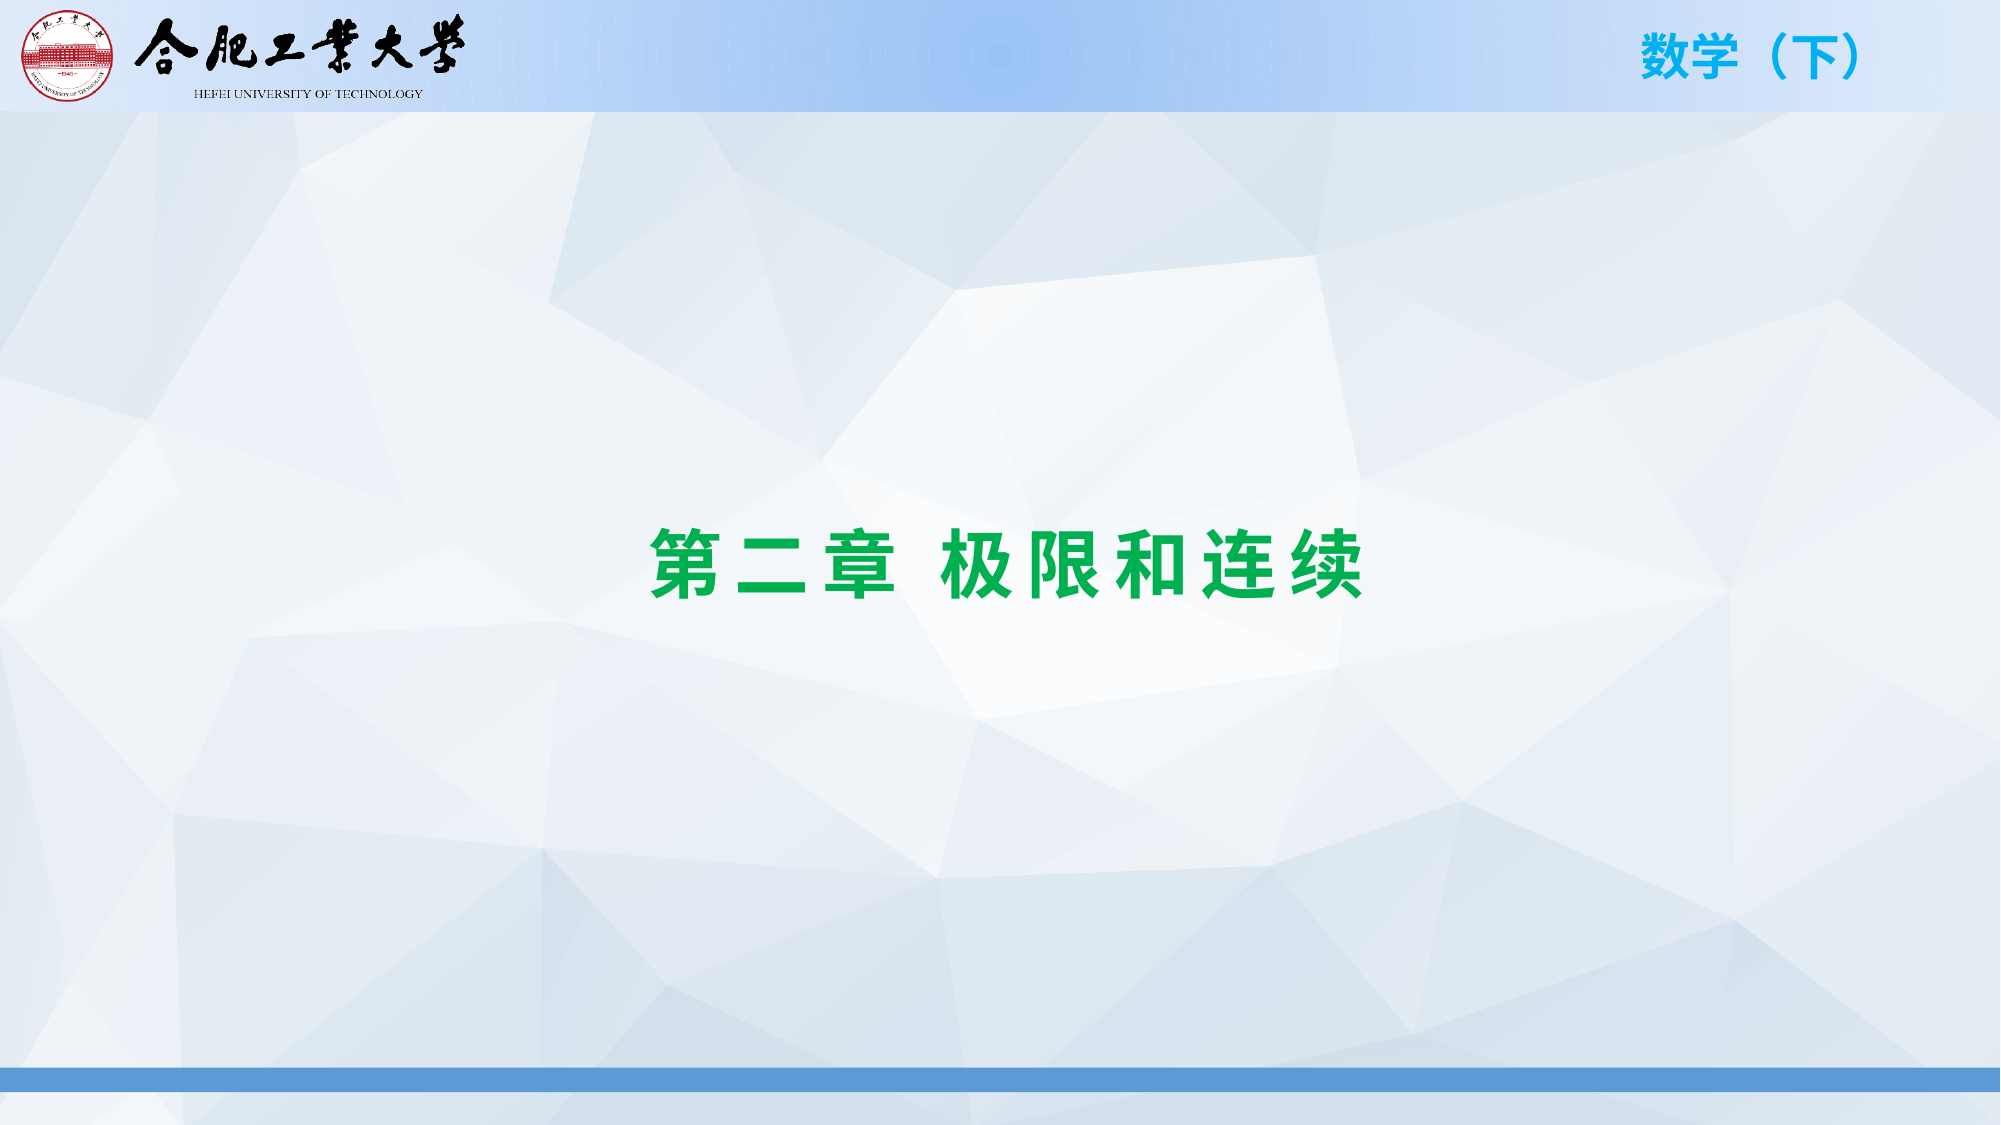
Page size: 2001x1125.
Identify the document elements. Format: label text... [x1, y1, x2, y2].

picture [0, 0, 2001, 1125]
picture [21, 10, 113, 102]
picture [134, 13, 465, 98]
title 第二章 极限和连续 [114, 134, 1886, 991]
